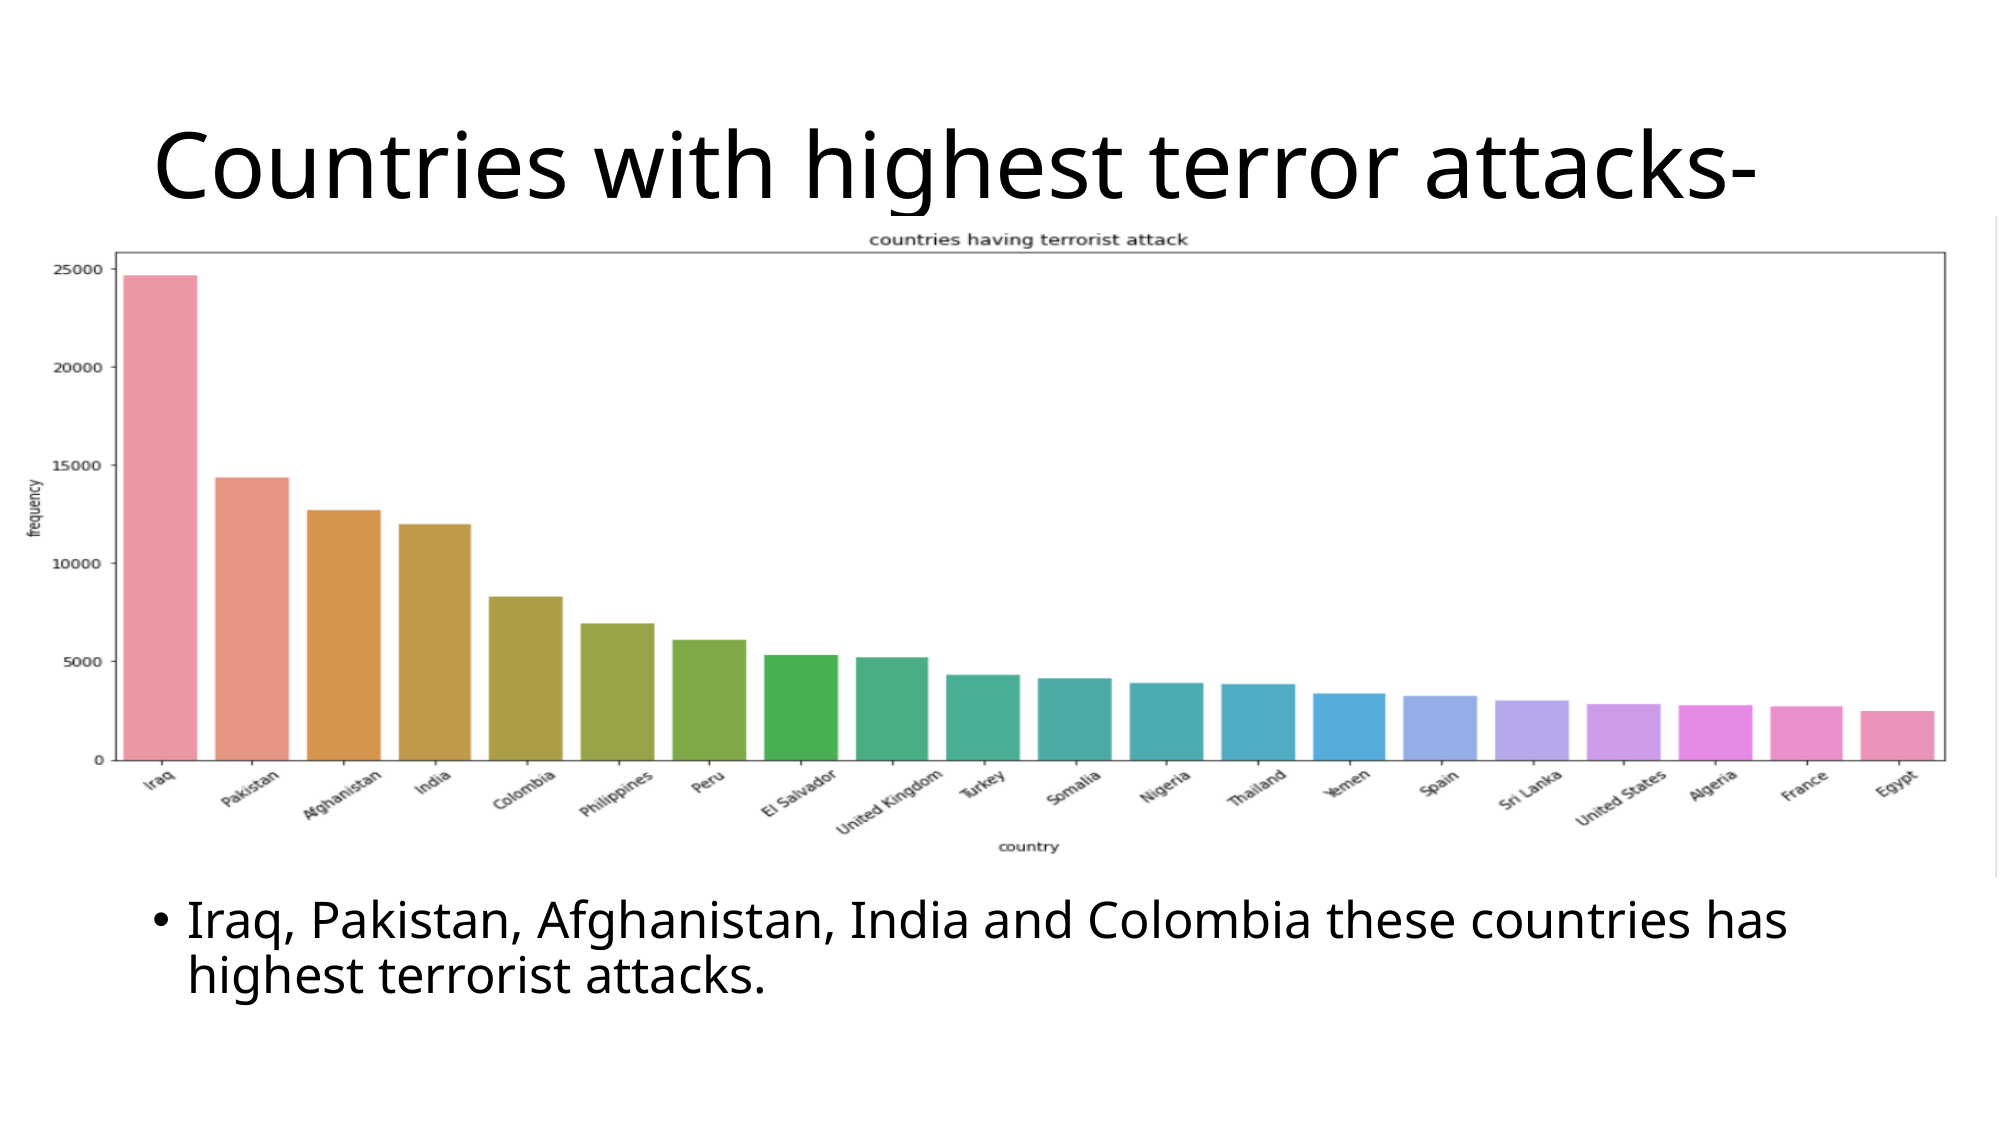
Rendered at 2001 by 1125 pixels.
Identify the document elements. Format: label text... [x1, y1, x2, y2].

title Countries with highest terror attacks- [137, 59, 1863, 216]
picture [0, 216, 2000, 878]
list Iraq, Pakistan, Afghanistan, India and Colombia these countries has highest terrorist attacks. [137, 878, 1863, 1014]
